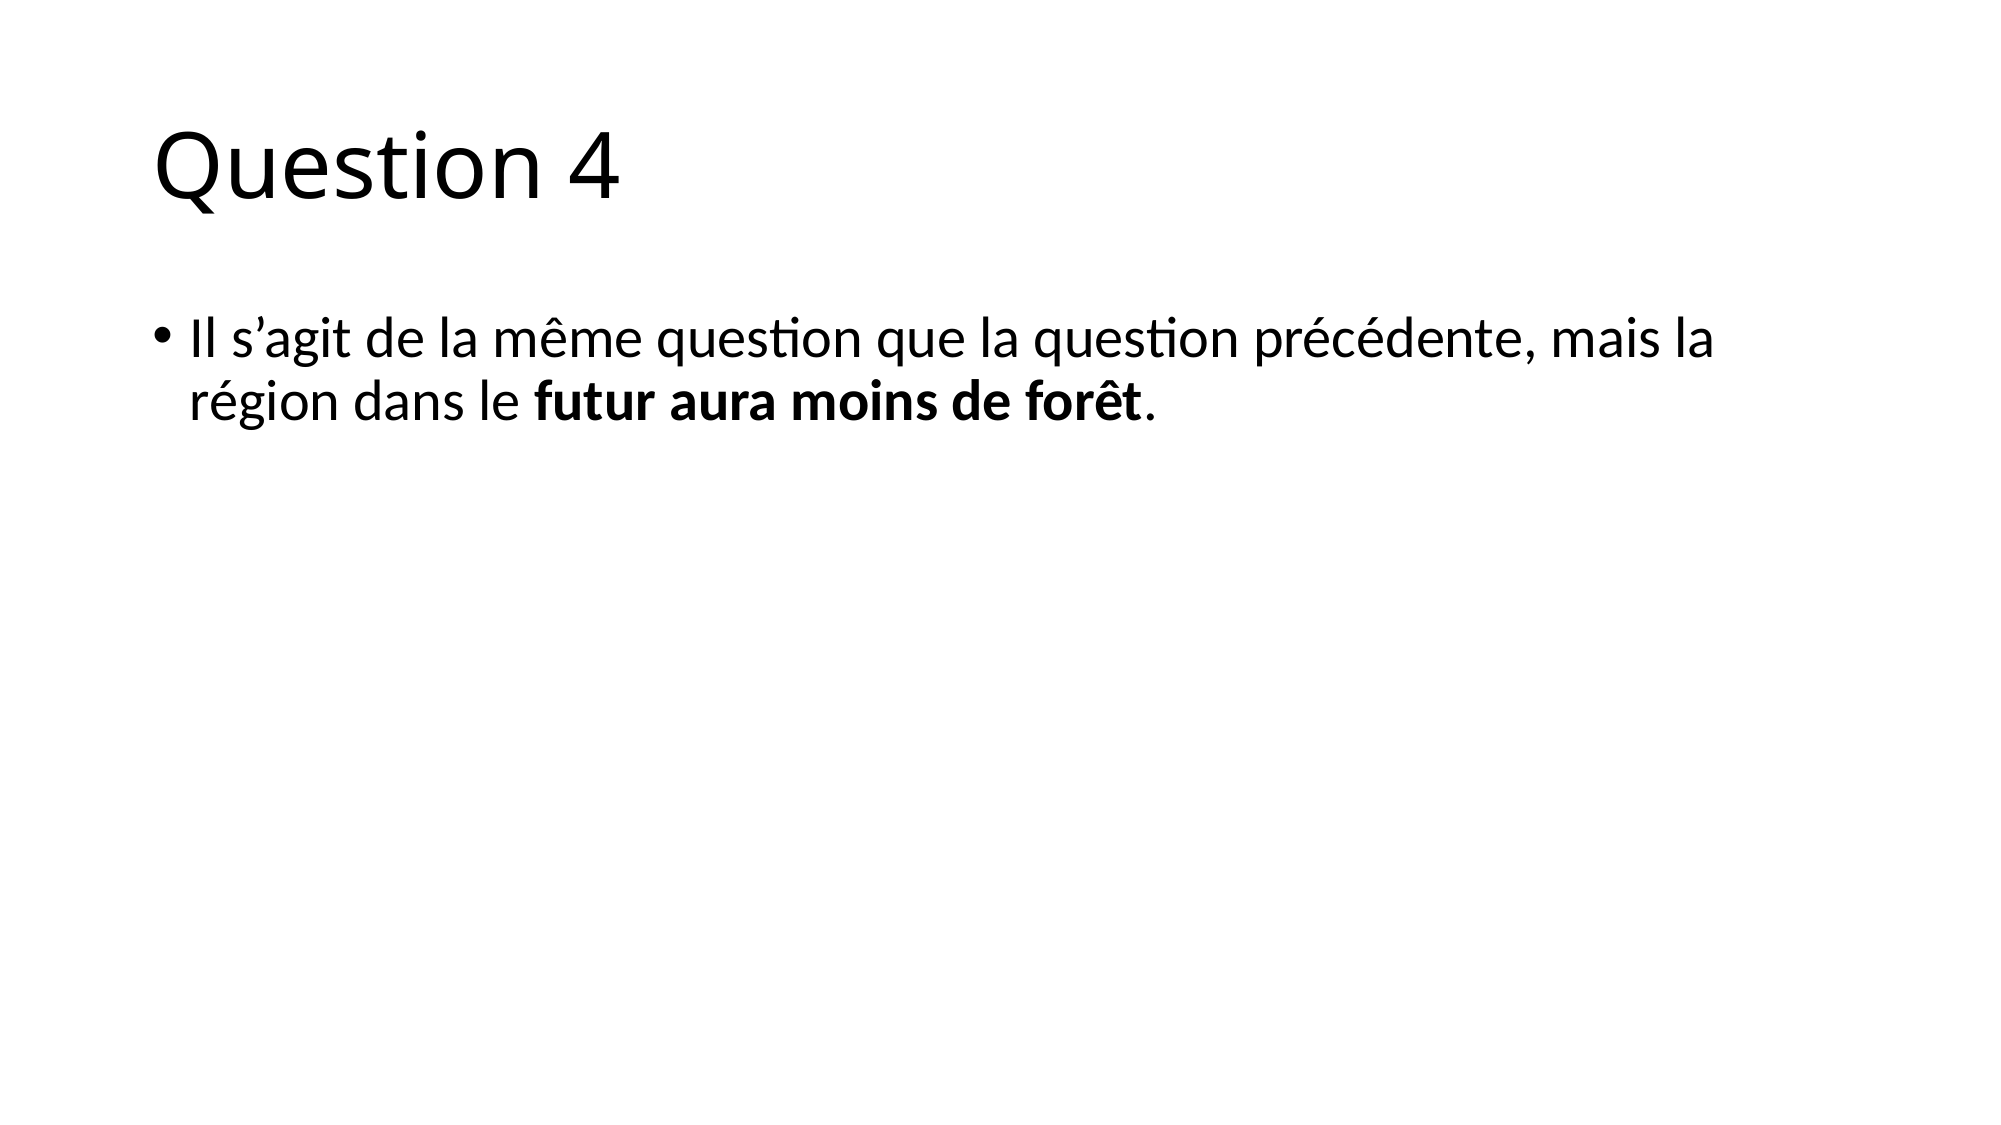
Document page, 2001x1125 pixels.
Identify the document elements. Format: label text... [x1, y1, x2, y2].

title Question 4 [137, 59, 1863, 278]
list Il s’agit de la même question que la question précédente, mais la région dans le futur aura moins de forêt. [137, 299, 1863, 1014]
